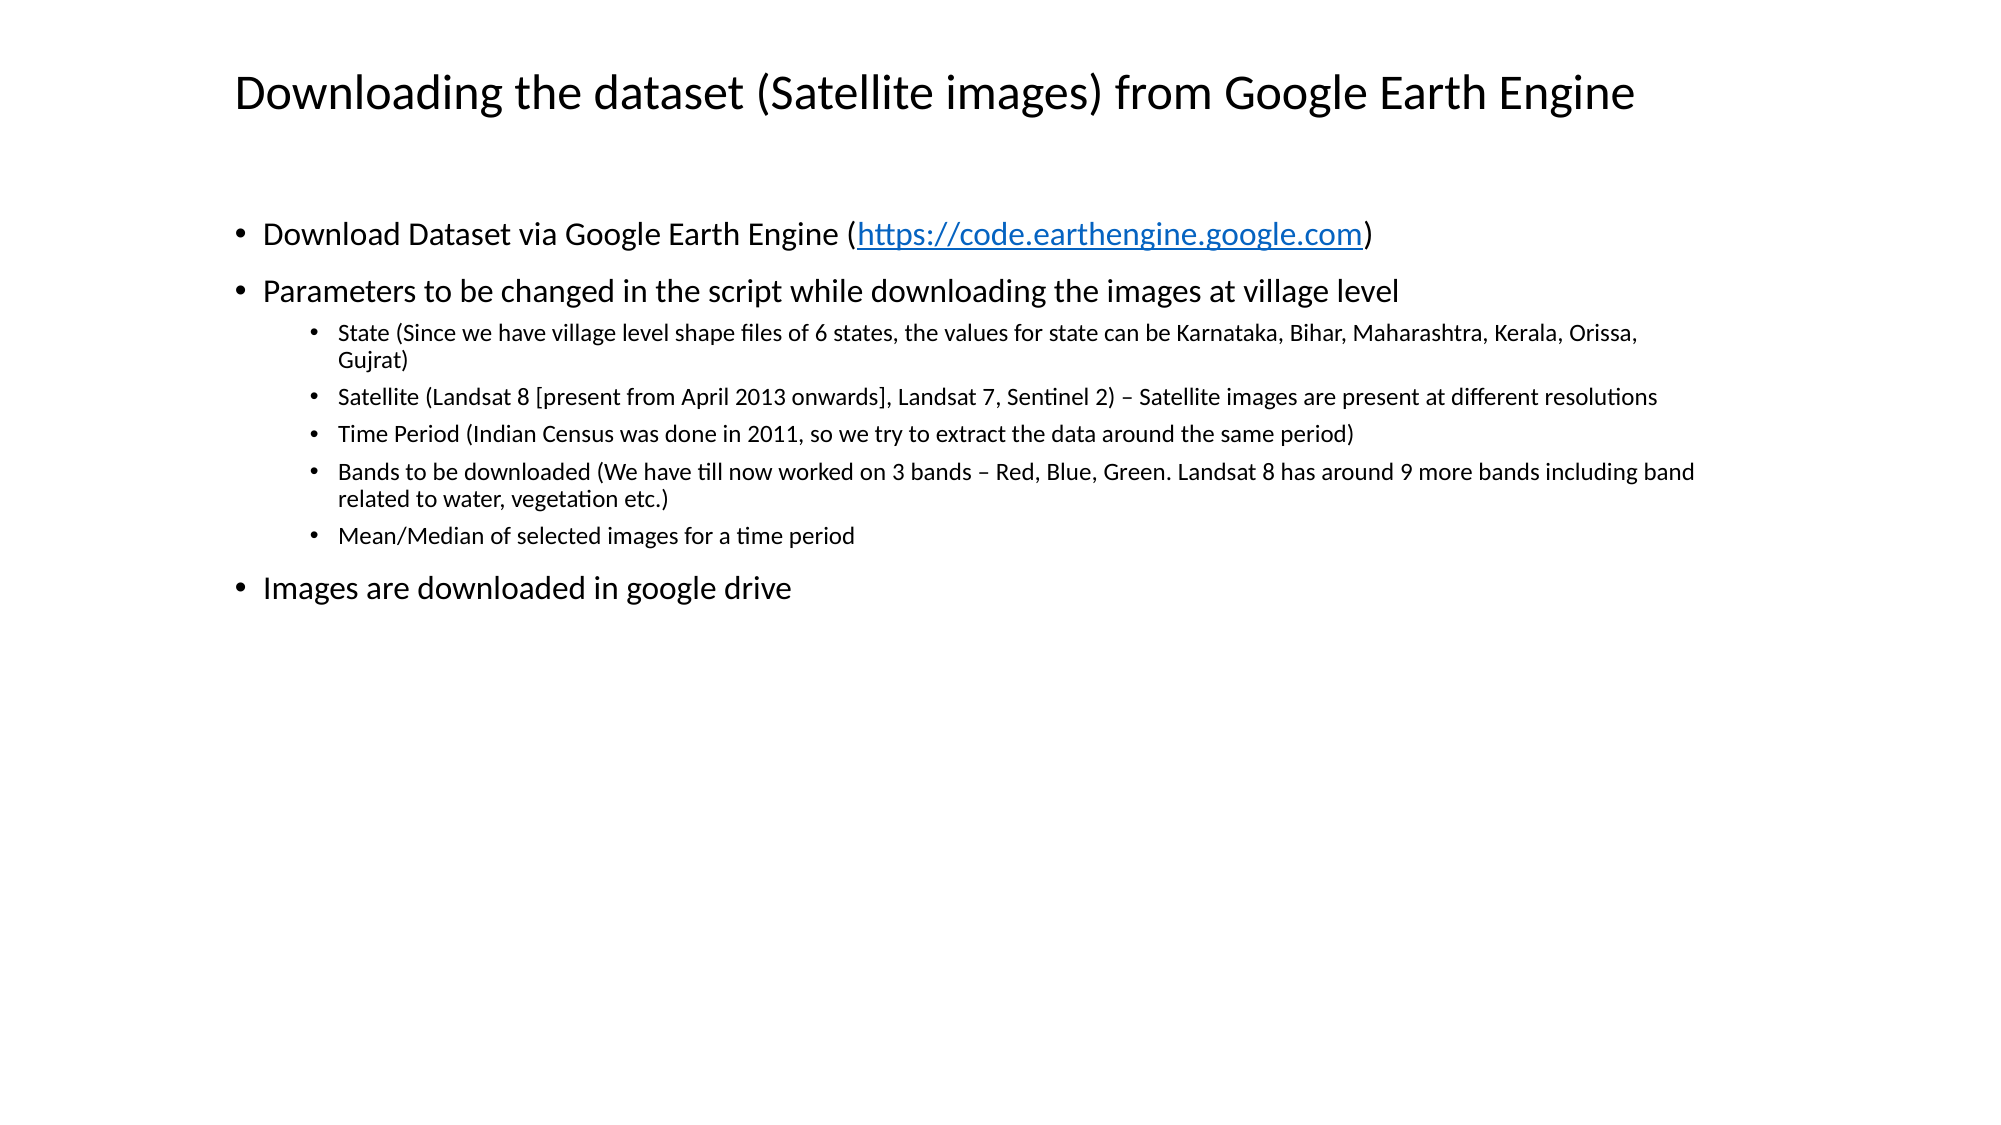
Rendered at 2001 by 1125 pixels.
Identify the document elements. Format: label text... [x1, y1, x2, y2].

text_box Download Dataset via Google Earth Engine (https://code.earthengine.google.com) Parameters to be changed in the script while downloading the images at village level State (Since we have village level shape files of 6 states, the values for state can be Karnataka, Bihar, Maharashtra, Kerala, Orissa, Gujrat) Satellite (Landsat 8 [present from April 2013 onwards], Landsat 7, Sentinel 2) – Satellite images are present at different resolutions Time Period (Indian Census was done in 2011, so we try to extract the data around the same period) Bands to be downloaded (We have till now worked on 3 bands – Red, Blue, Green. Landsat 8 has around 9 more bands including band related to water, vegetation etc.) Mean/Median of selected images for a time period Images are downloaded in google drive [219, 209, 1720, 721]
subtitle Downloading the dataset (Satellite images) from Google Earth Engine [219, 58, 1720, 154]
